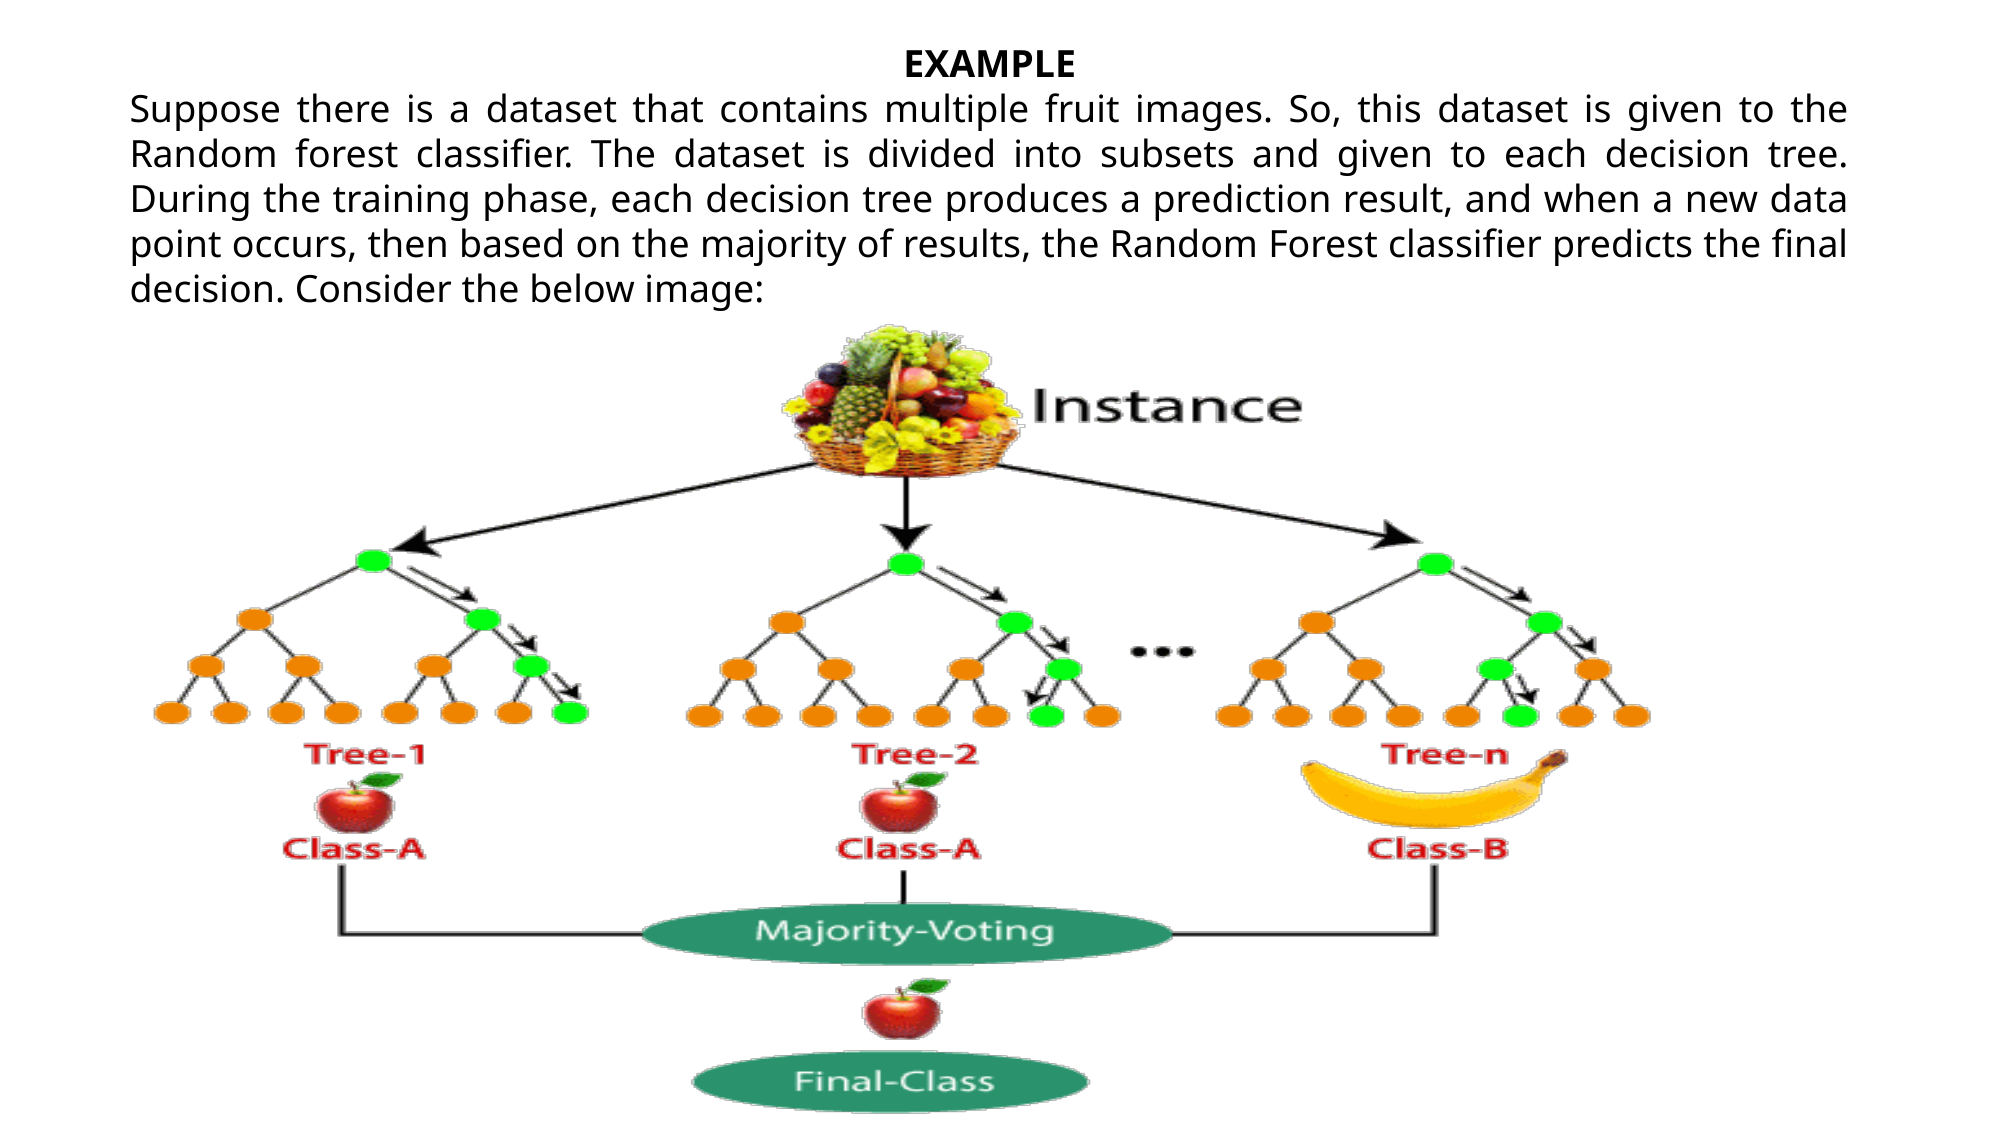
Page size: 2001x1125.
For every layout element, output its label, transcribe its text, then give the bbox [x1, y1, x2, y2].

text_box EXAMPLE Suppose there is a dataset that contains multiple fruit images. So, this dataset is given to the Random forest classifier. The dataset is divided into subsets and given to each decision tree. During the training phase, each decision tree produces a prediction result, and when a new data point occurs, then based on the majority of results, the Random Forest classifier predicts the final decision. Consider the below image: [114, 32, 1865, 318]
picture [149, 320, 1700, 1125]
